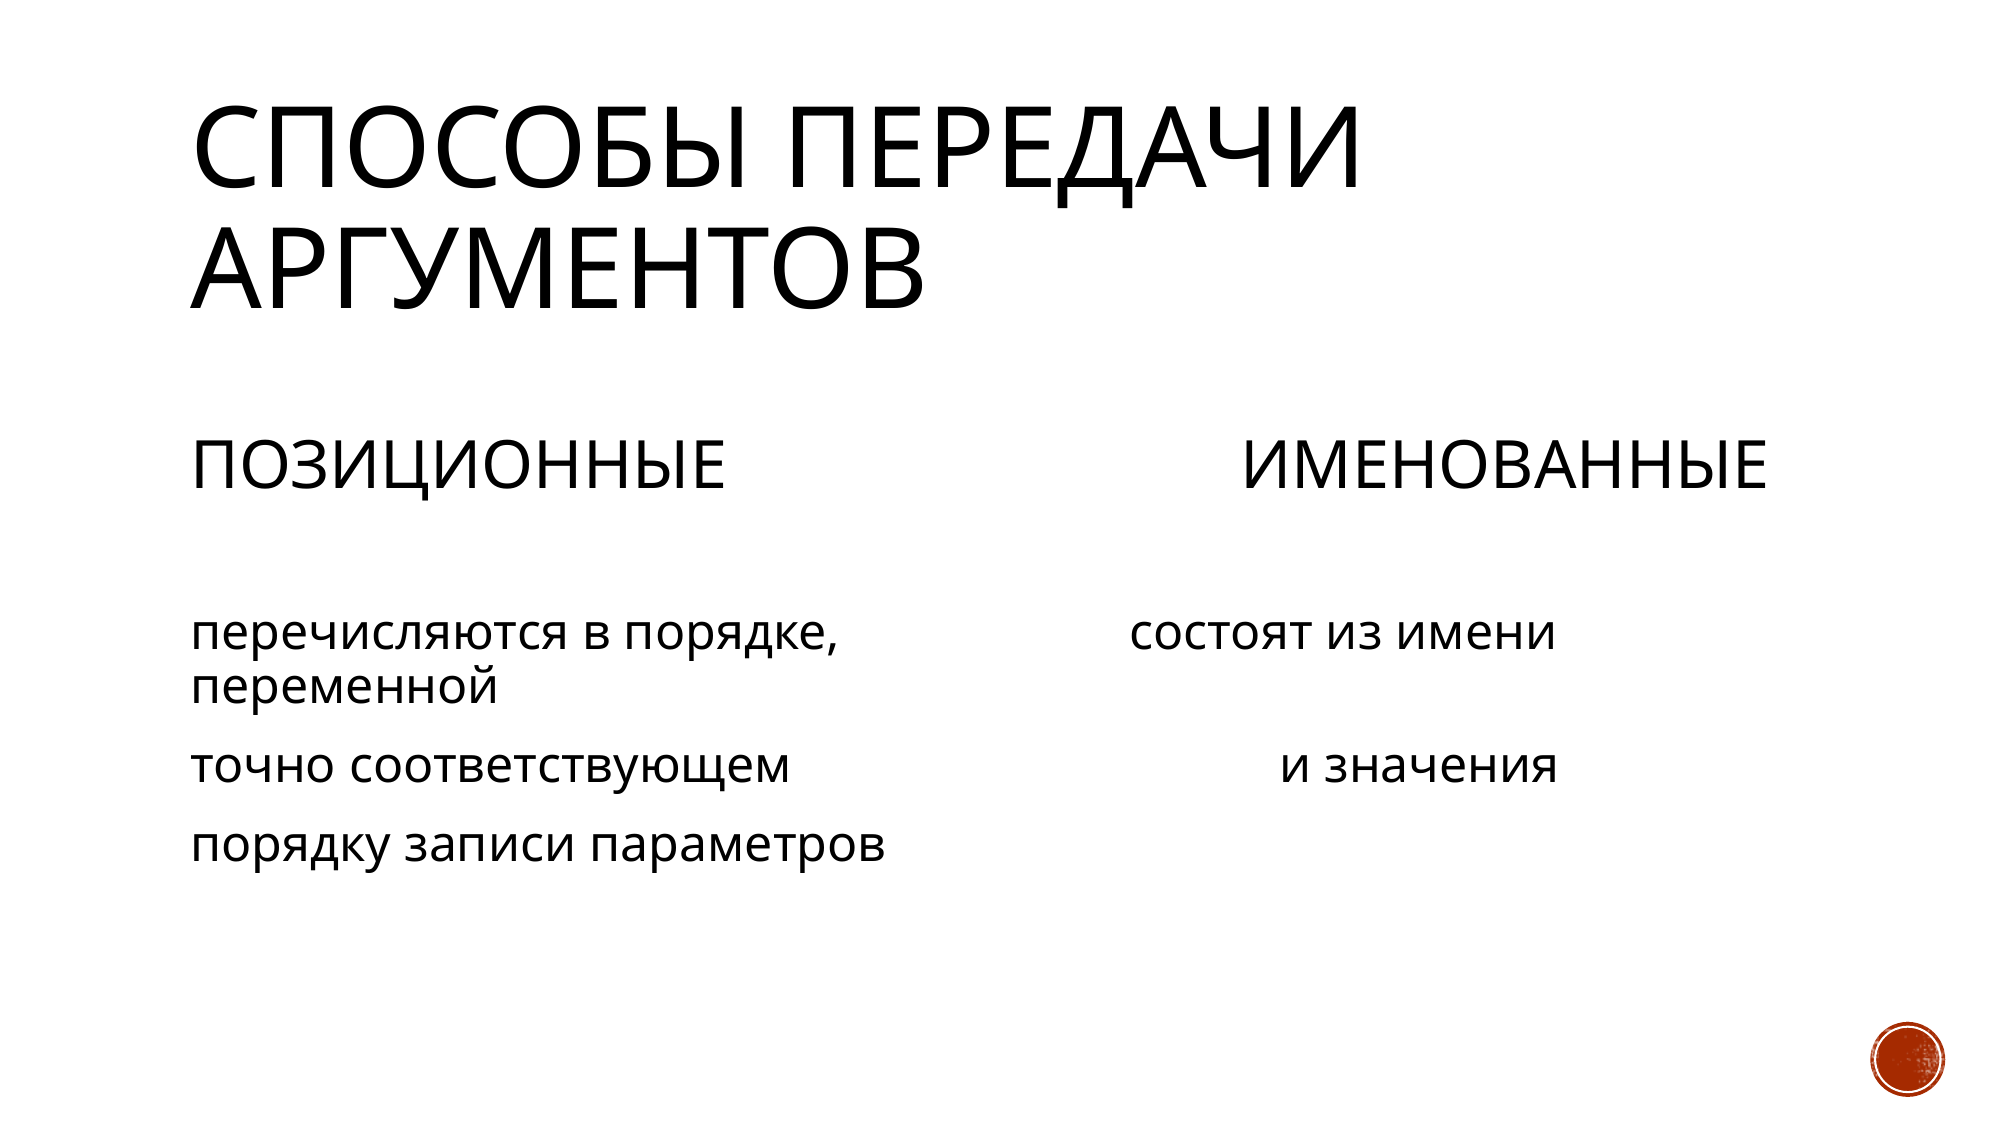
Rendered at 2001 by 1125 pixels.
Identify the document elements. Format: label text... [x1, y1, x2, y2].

list ПОЗИЦИОННЫЕ ИМЕНОВАННЫЕ перечисляются в порядке, состоят из имени переменной точно соответствующем и значения порядку записи параметров [175, 348, 1826, 1013]
title Способы передачи аргументов [175, 79, 1826, 344]
